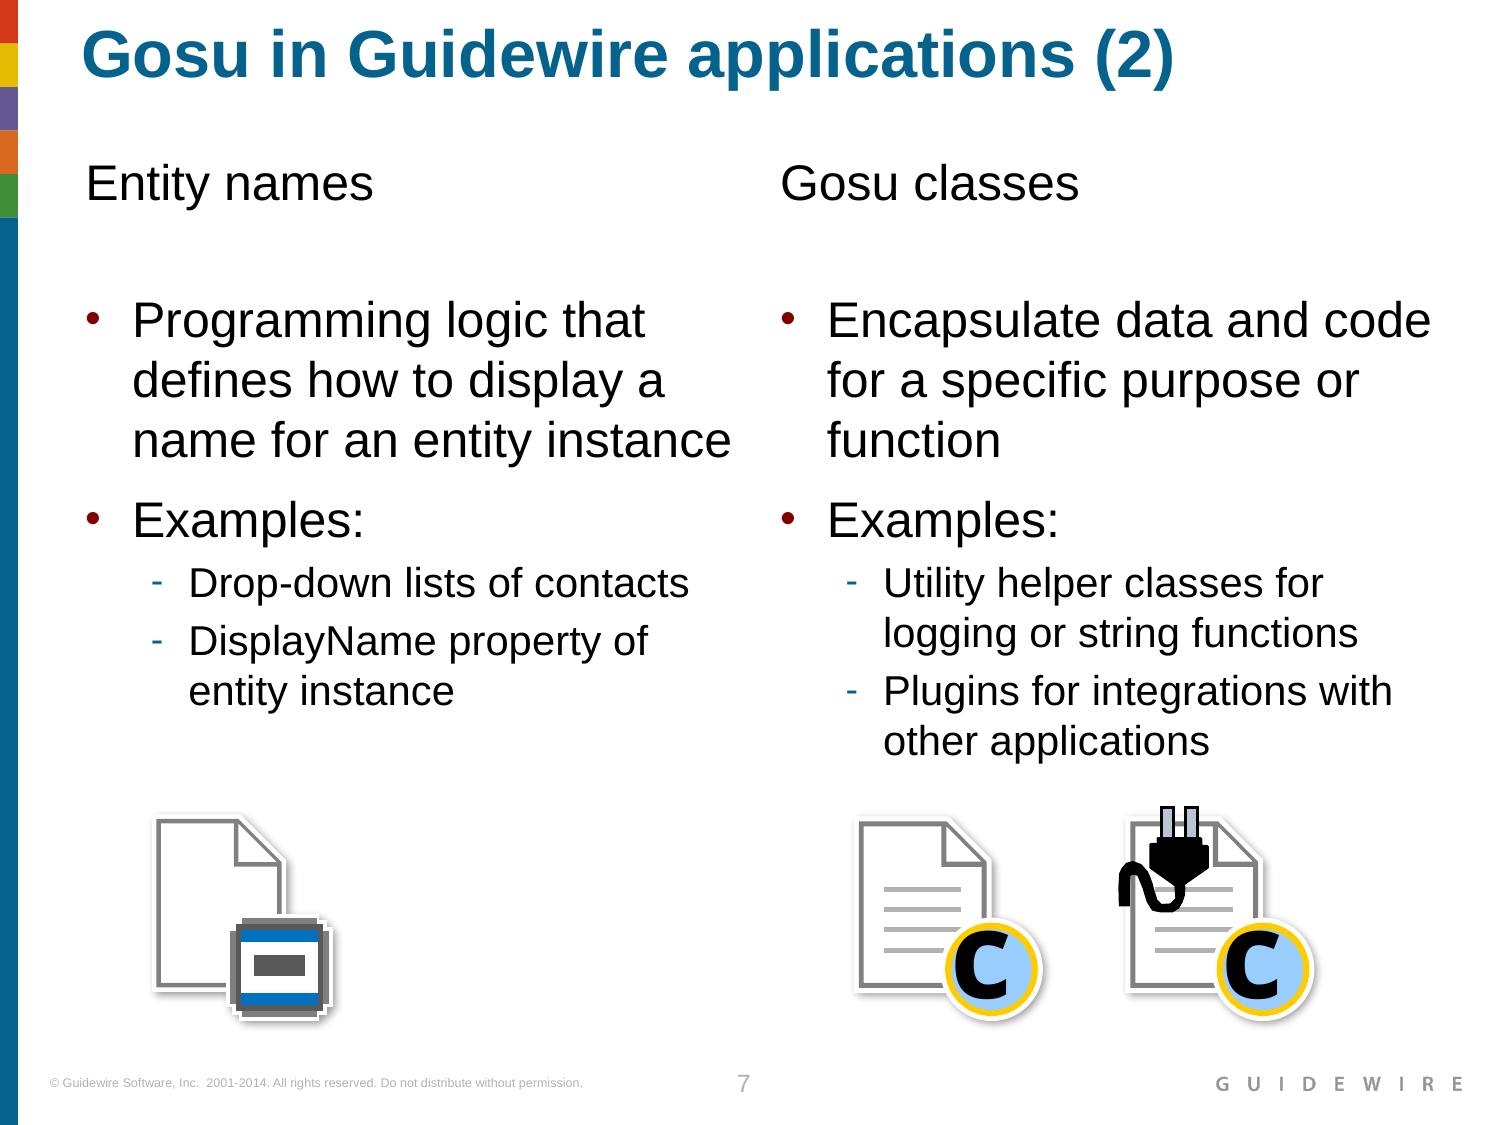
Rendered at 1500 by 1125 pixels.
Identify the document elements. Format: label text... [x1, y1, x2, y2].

picture [849, 811, 1048, 1040]
picture [1215, 1073, 1480, 1096]
picture [149, 812, 335, 1023]
list Gosu classes [780, 149, 1451, 288]
title Gosu in Guidewire applications (2) [81, 19, 1446, 142]
list Programming logic that defines how to display a name for an entity instance Examples: Drop-down lists of contacts DisplayName property of entity instance [85, 287, 755, 1049]
subtitle Entity names [85, 149, 756, 288]
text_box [1117, 807, 1319, 1040]
list Encapsulate data and code for a specific purpose or function Examples: Utility helper classes for logging or string functions Plugins for integrations with other applications [779, 287, 1450, 1049]
